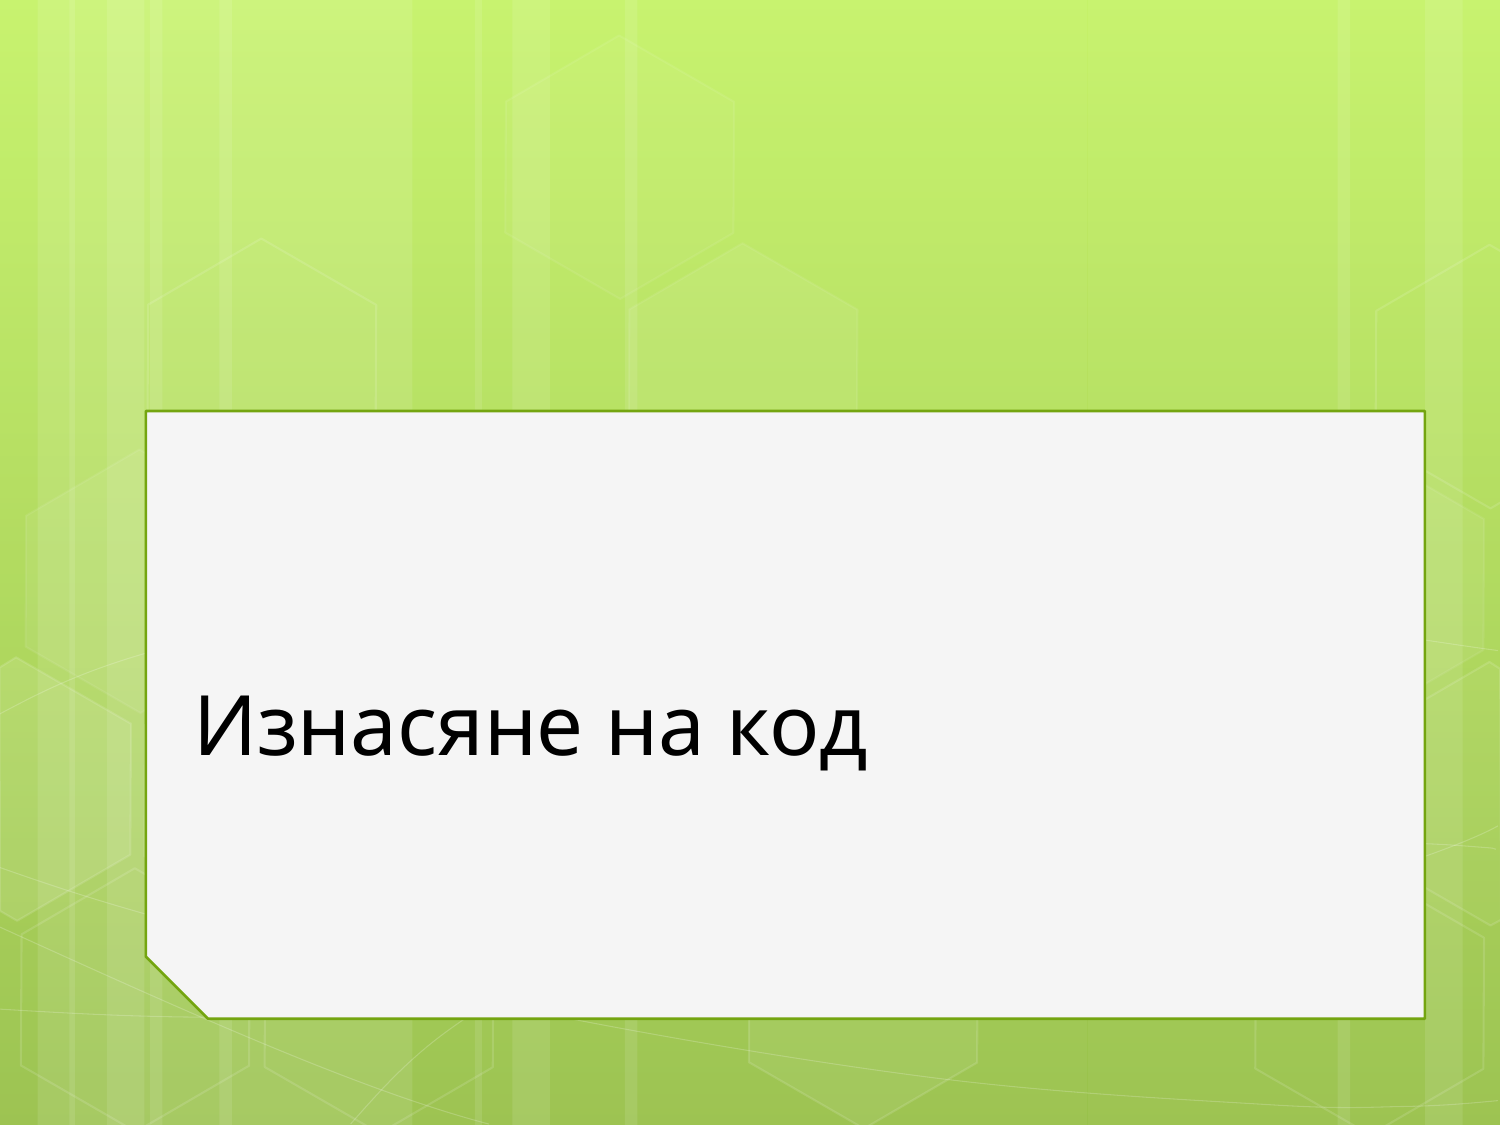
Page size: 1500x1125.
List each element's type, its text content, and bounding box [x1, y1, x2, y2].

list Изнасяне на код [169, 437, 1400, 780]
